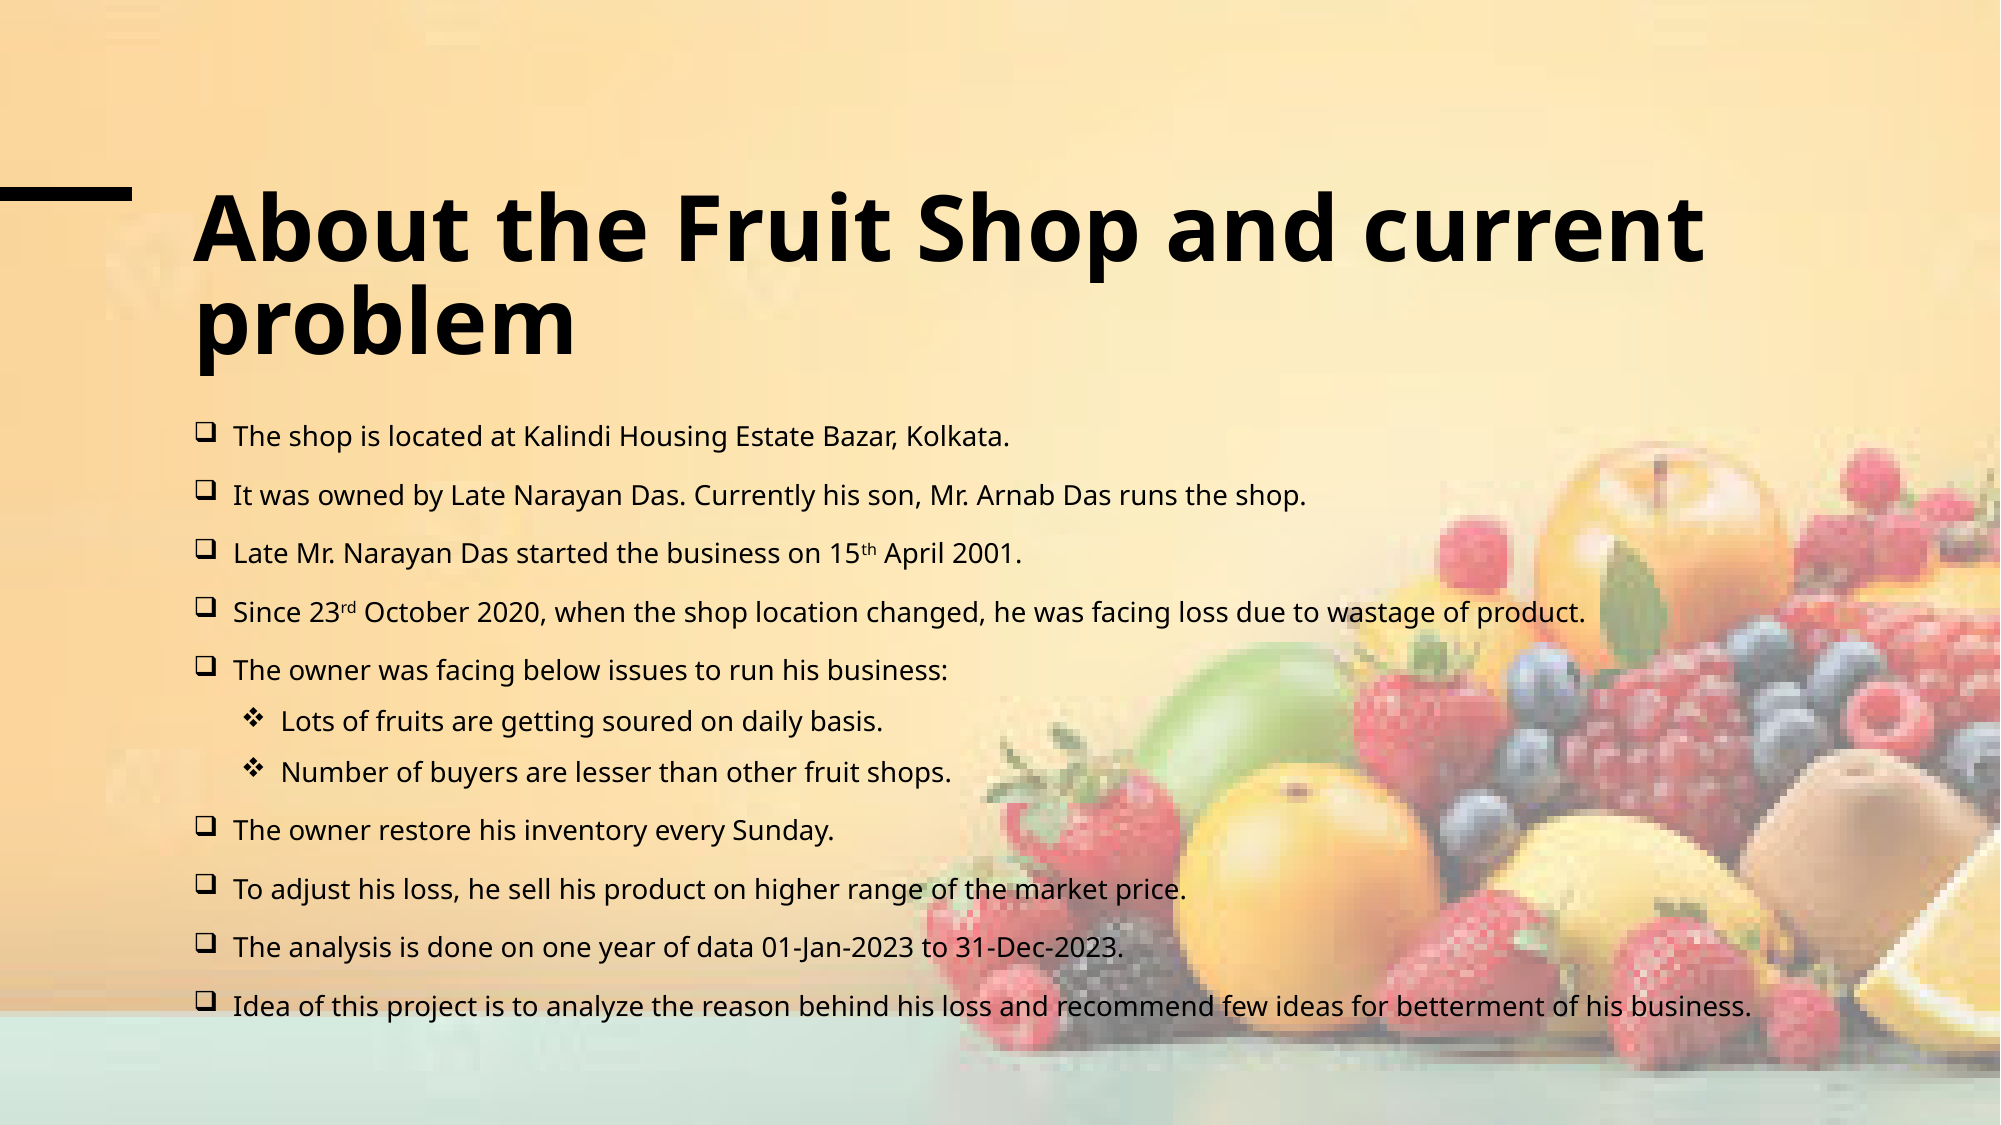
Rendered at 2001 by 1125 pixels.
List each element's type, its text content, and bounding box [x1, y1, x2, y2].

title About the Fruit Shop and current problem [178, 178, 1807, 392]
list The shop is located at Kalindi Housing Estate Bazar, Kolkata. It was owned by Late Narayan Das. Currently his son, Mr. Arnab Das runs the shop. Late Mr. Narayan Das started the business on 15th April 2001. Since 23rd October 2020, when the shop location changed, he was facing loss due to wastage of product. The owner was facing below issues to run his business: Lots of fruits are getting soured on daily basis. Number of buyers are lesser than other fruit shops. The owner restore his inventory every Sunday. To adjust his loss, he sell his product on higher range of the market price. The analysis is done on one year of data 01-Jan-2023 to 31-Dec-2023. Idea of this project is to analyze the reason behind his loss and recommend few ideas for betterment of his business. [178, 401, 1807, 1032]
